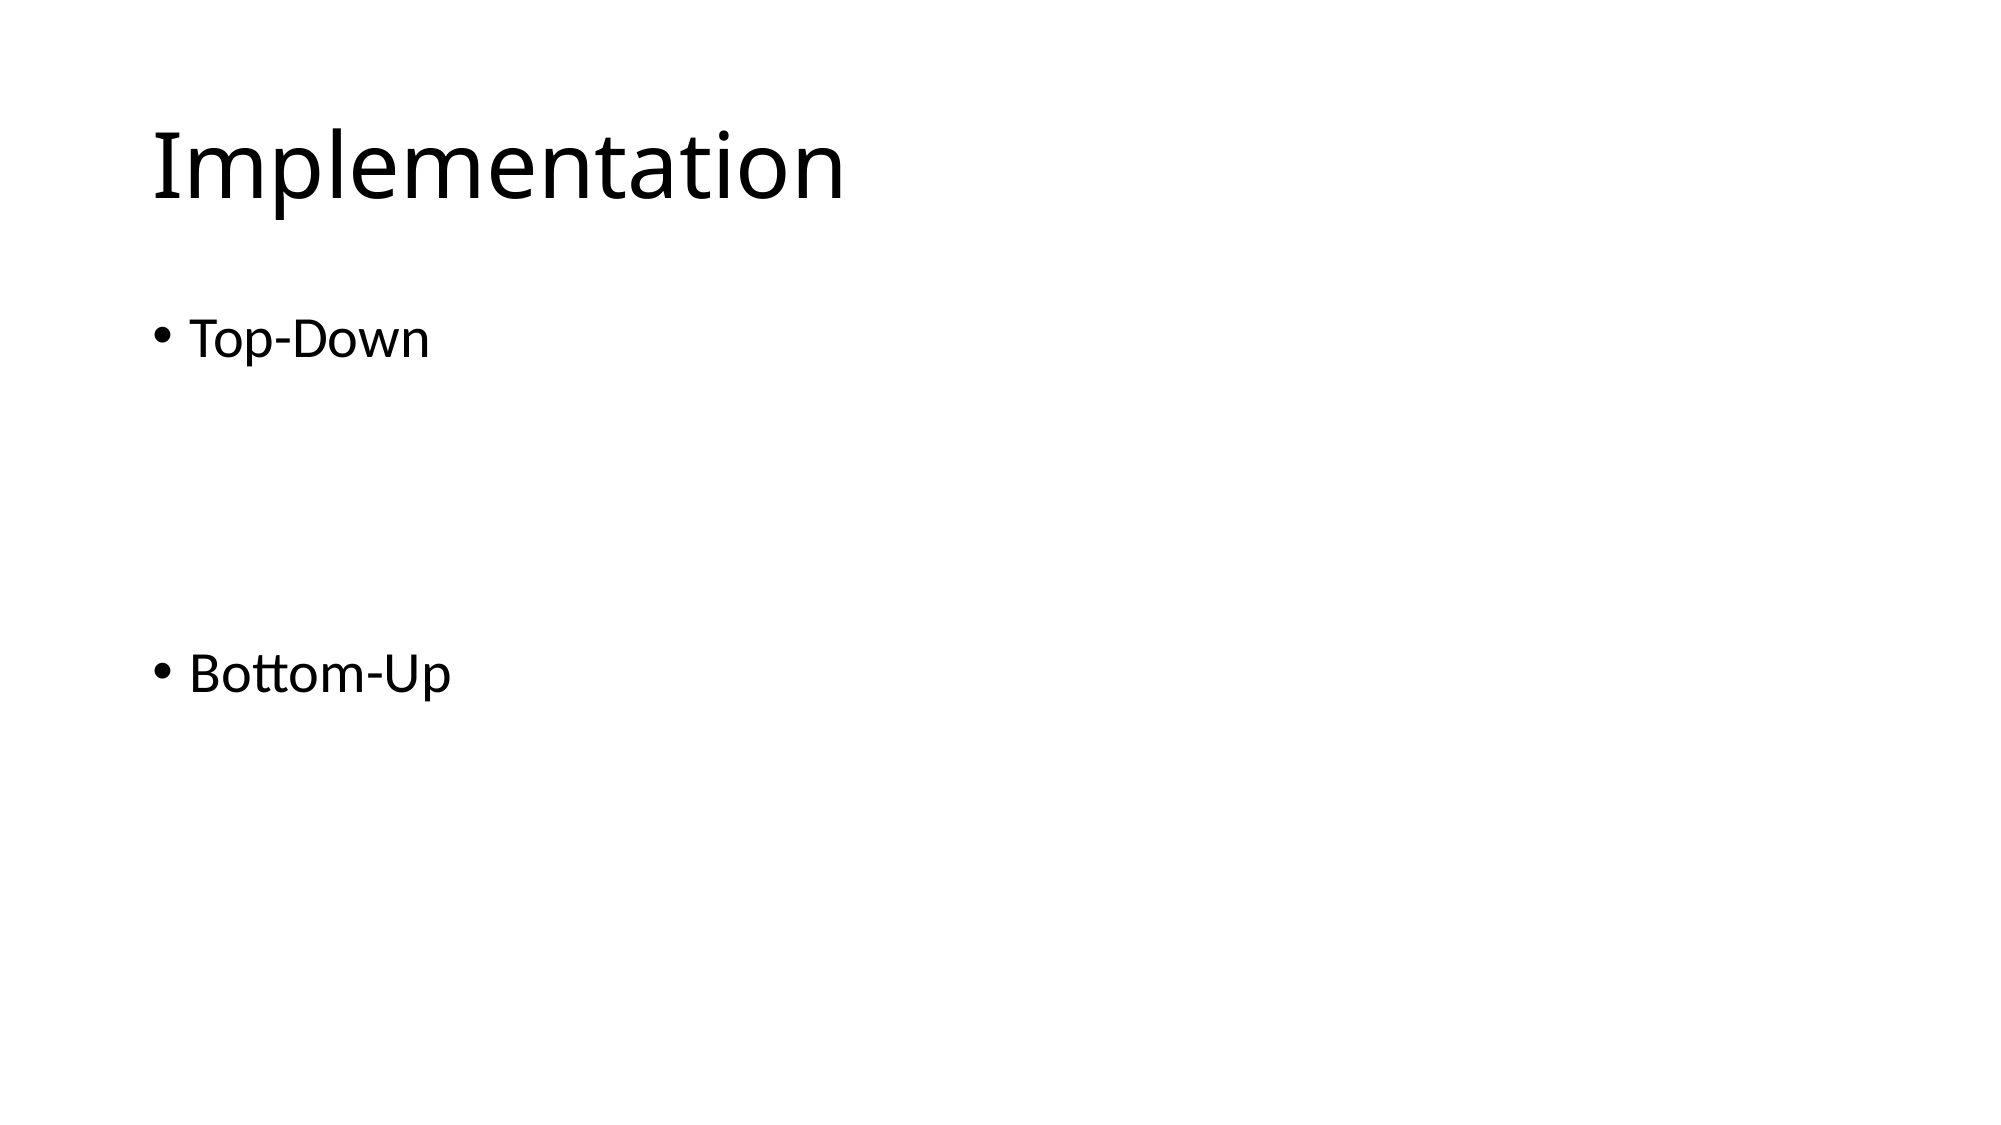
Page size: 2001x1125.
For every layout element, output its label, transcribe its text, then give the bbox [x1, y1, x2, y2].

title Implementation [137, 59, 1863, 278]
list Top-Down Bottom-Up [137, 299, 1863, 1014]
